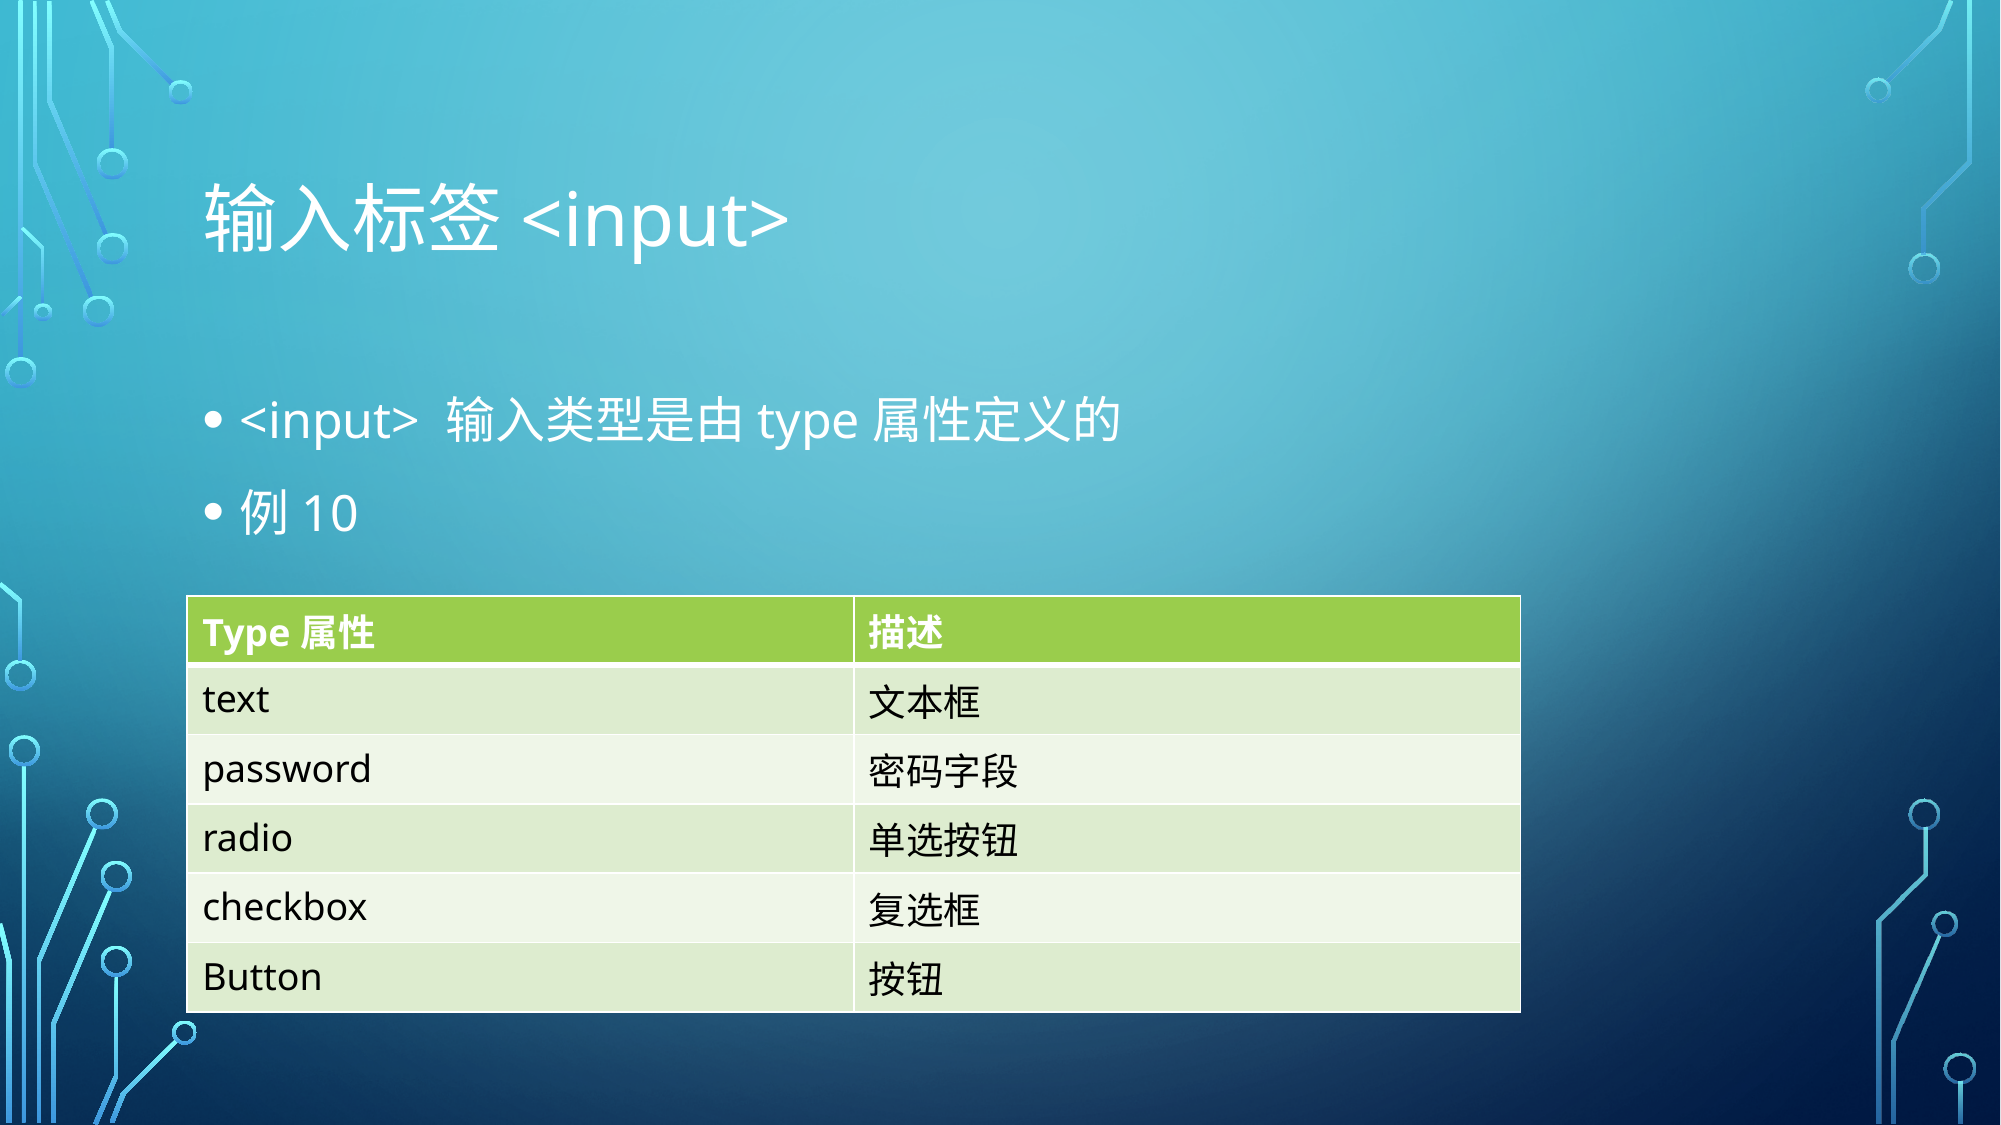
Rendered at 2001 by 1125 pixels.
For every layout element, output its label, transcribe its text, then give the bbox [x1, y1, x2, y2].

table_cell 文本框 [855, 668, 1520, 734]
table_cell 复选框 [855, 874, 1520, 942]
table_cell 单选按钮 [855, 805, 1520, 872]
table_cell text [188, 668, 853, 734]
title 输入标签<input> [187, 101, 1813, 344]
table_cell password [188, 735, 853, 803]
table_cell Button [188, 943, 853, 1011]
table_header Type属性 [188, 597, 853, 662]
table_cell radio [188, 805, 853, 872]
list <input> 输入类型是由type属性定义的 例10 [187, 369, 1813, 950]
table_cell 密码字段 [855, 735, 1520, 803]
table_cell 按钮 [855, 943, 1520, 1011]
table_header 描述 [855, 597, 1520, 662]
table_cell checkbox [188, 874, 853, 942]
